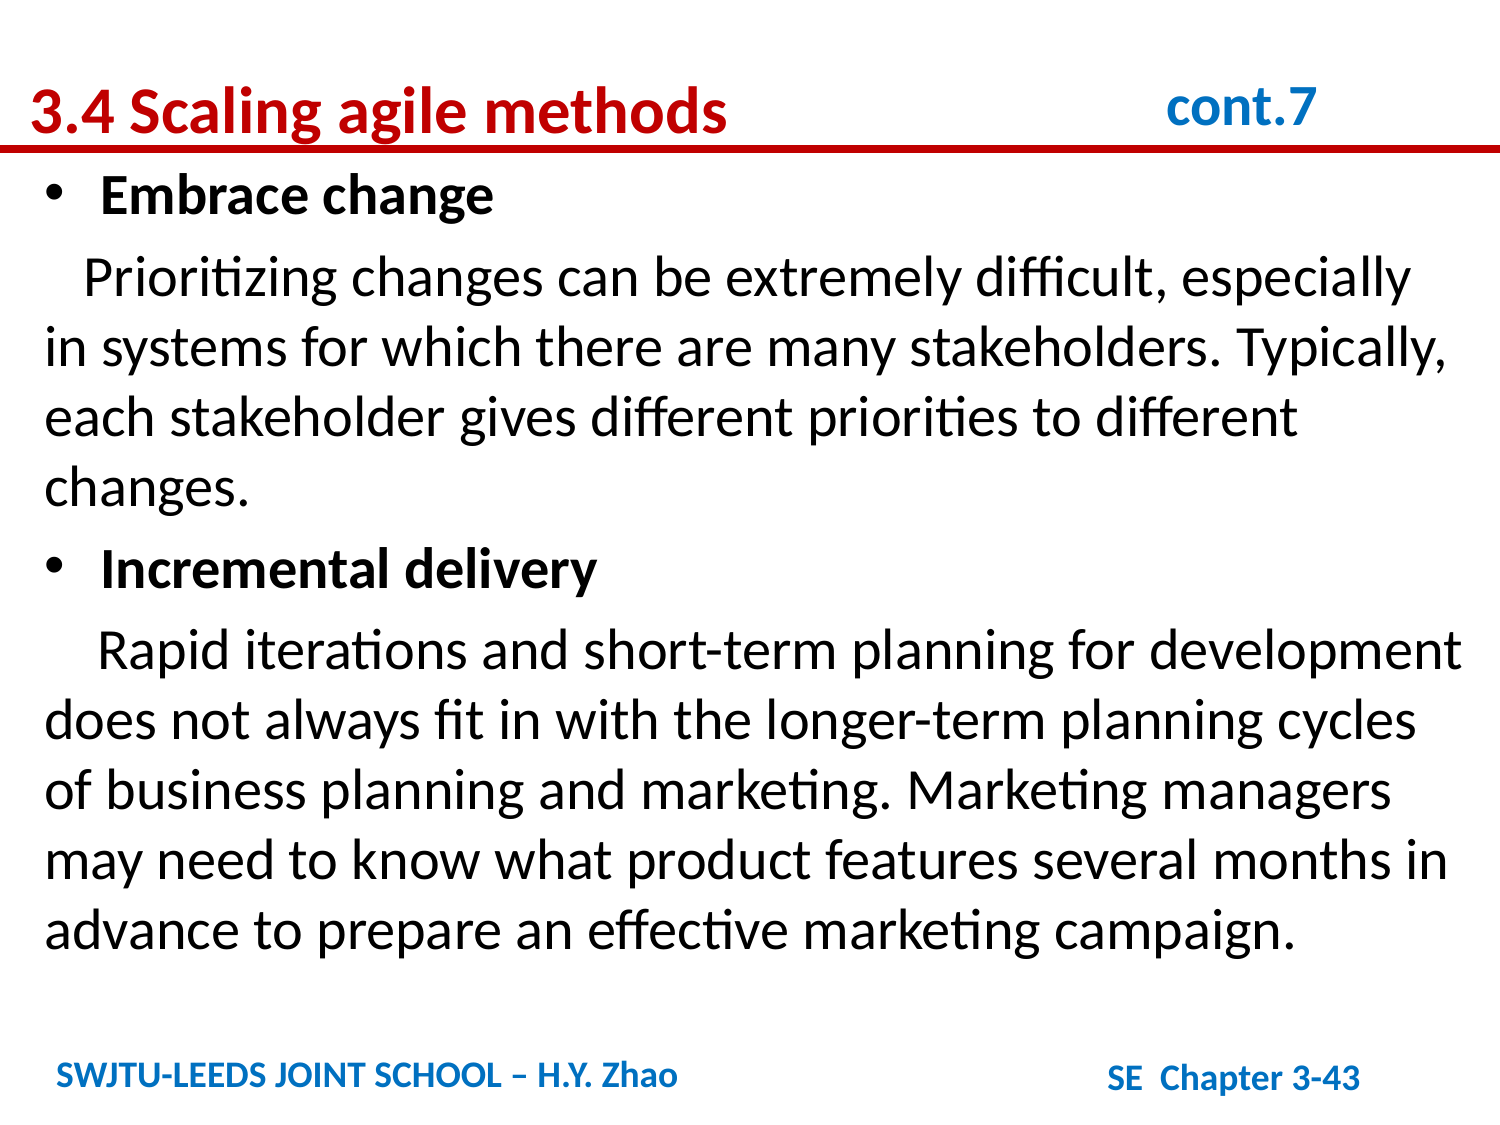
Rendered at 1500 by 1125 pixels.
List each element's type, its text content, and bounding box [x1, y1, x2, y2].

slide_number SE Chapter 3-43 [1092, 1045, 1484, 1106]
text_box 3.4 Scaling agile methods [15, 43, 1152, 155]
footer SWJTU-LEEDS JOINT SCHOOL – H.Y. Zhao [41, 1042, 988, 1103]
text_box cont.7 [1152, 83, 1459, 145]
text_box Embrace change Prioritizing changes can be extremely difficult, especially in systems for which there are many stakeholders. Typically, each stakeholder gives different priorities to different changes. Incremental delivery Rapid iterations and short-term planning for development does not always fit in with the longer-term planning cycles of business planning and marketing. Marketing managers may need to know what product features several months in advance to prepare an effective marketing campaign. [29, 149, 1483, 1042]
